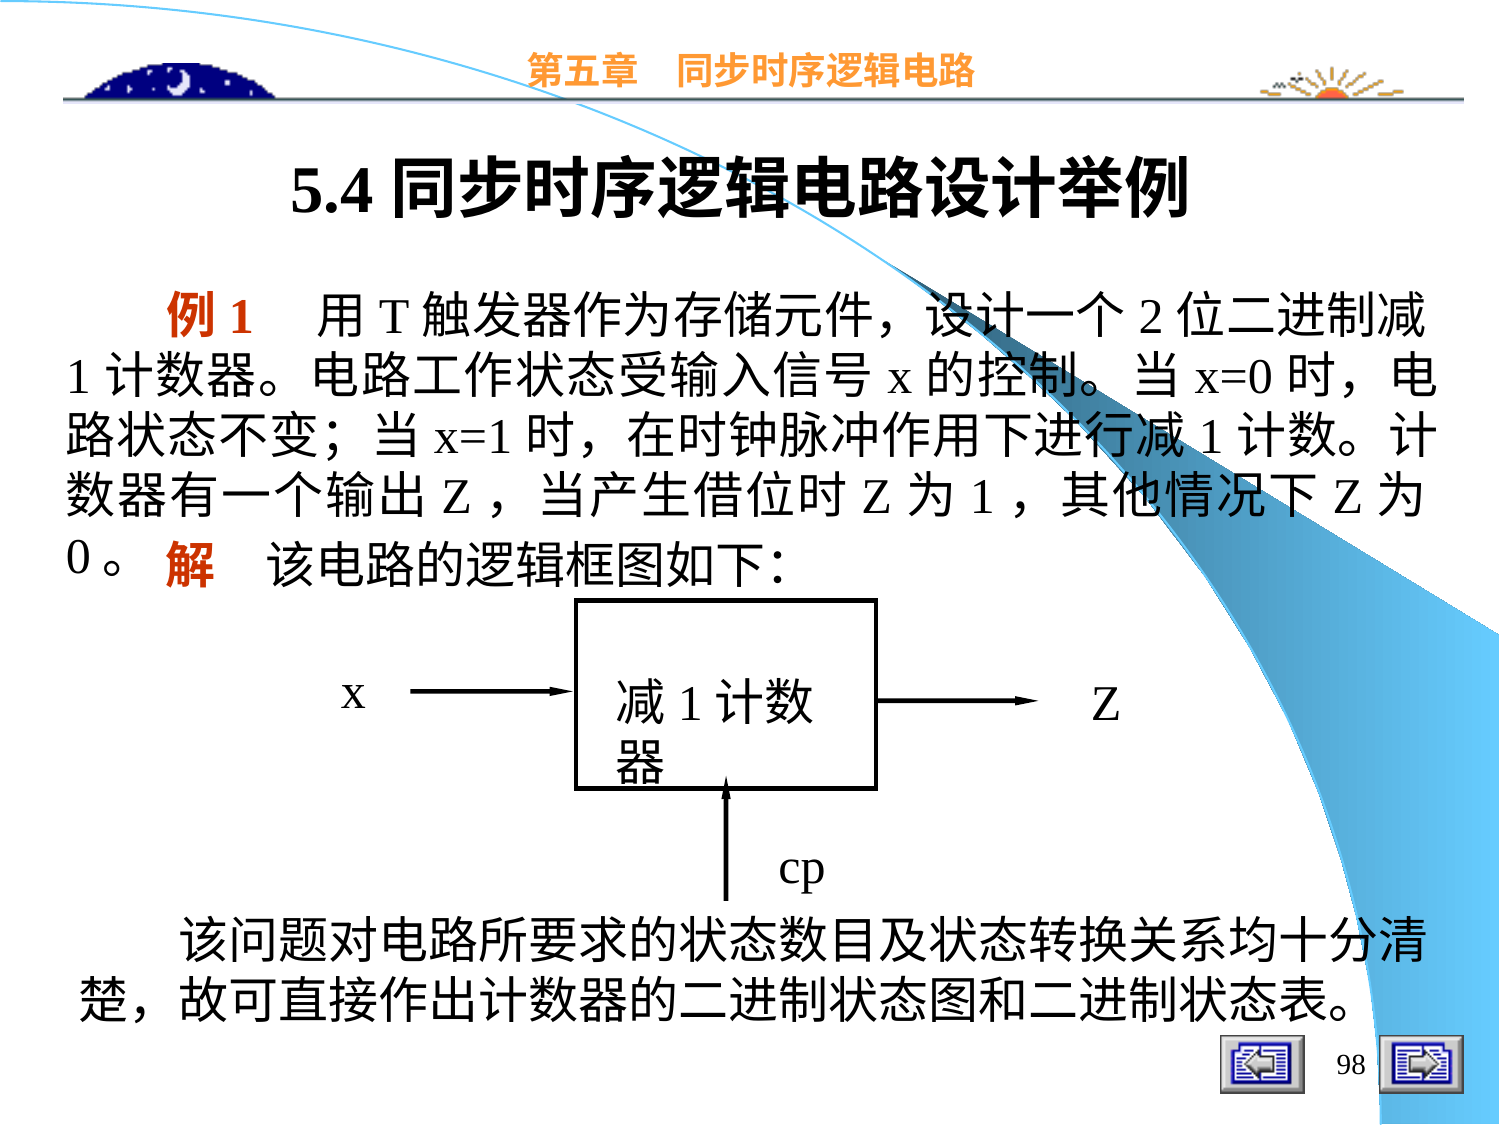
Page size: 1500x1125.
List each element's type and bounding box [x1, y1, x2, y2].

picture [1379, 1035, 1464, 1094]
text_box [1, 1, 1500, 1124]
text_box [313, 600, 1151, 901]
picture [63, 63, 1464, 104]
picture [1220, 1035, 1305, 1094]
